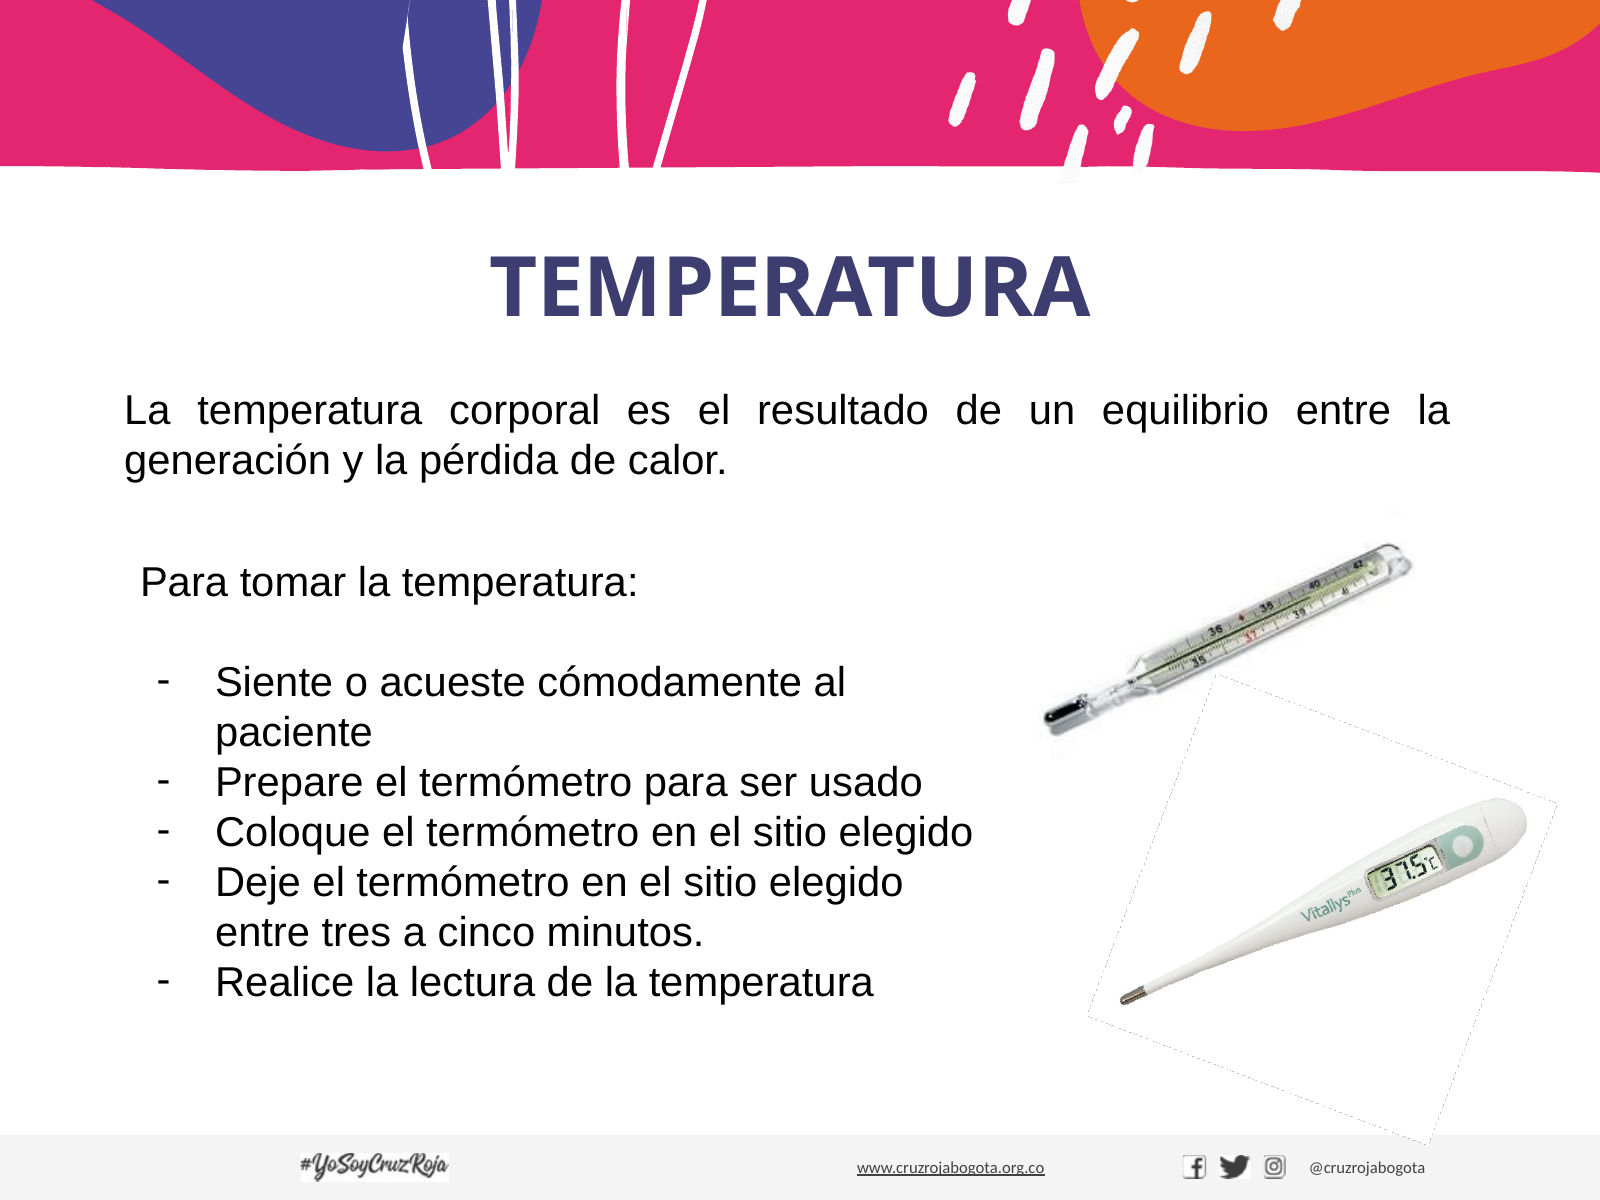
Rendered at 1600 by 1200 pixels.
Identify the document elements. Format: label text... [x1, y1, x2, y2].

picture [1039, 479, 1557, 1134]
text_box TEMPERATURA [329, 233, 1251, 334]
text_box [0, 1134, 1600, 1200]
text_box La temperatura corporal es el resultado de un equilibrio entre la generación y la pérdida de calor. [109, 375, 1466, 492]
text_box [0, 0, 1600, 184]
text_box Para tomar la temperatura: Siente o acueste cómodamente al paciente Prepare el termómetro para ser usado Coloque el termómetro en el sitio elegido Deje el termómetro en el sitio elegido entre tres a cinco minutos. Realice la lectura de la temperatura [125, 546, 1000, 1050]
